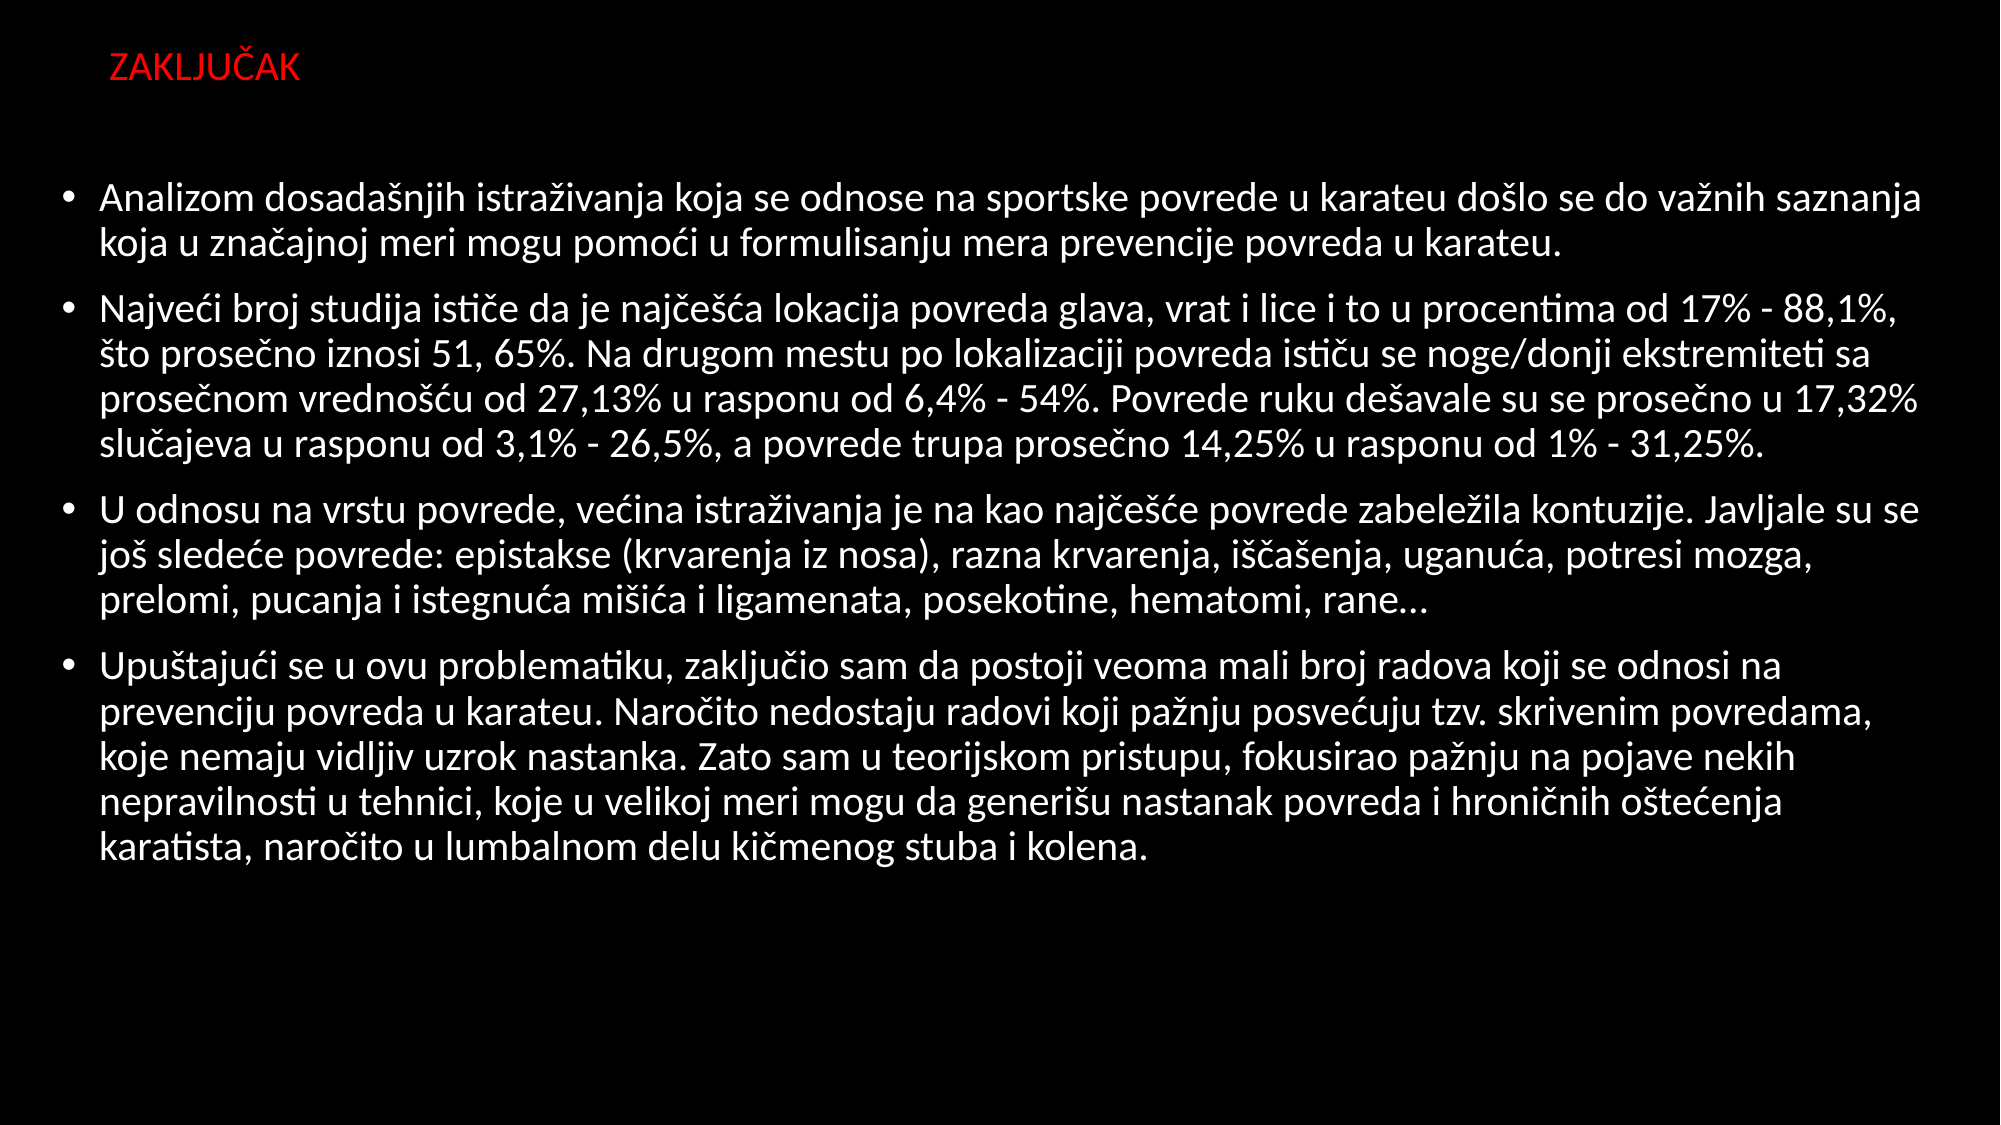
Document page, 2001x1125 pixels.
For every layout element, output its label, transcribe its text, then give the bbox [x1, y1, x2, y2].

list ZAKLJUČAK Analizom dosadašnjih istraživanja koja se odnose na sportske povrede u karateu došlo se do važnih saznanja koja u značajnoj meri mogu pomoći u formulisanju mera prevencije povreda u karateu. Najveći broj studija ističe da je najčešća lokacija povreda glava, vrat i lice i to u procentima od 17% - 88,1%, što prosečno iznosi 51, 65%. Na drugom mestu po lokalizaciji povreda ističu se noge/donji ekstremiteti sa prosečnom vrednošću od 27,13% u rasponu od 6,4% - 54%. Povrede ruku dešavale su se prosečno u 17,32% slučajeva u rasponu od 3,1% - 26,5%, a povrede trupa prosečno 14,25% u rasponu od 1% - 31,25%. U odnosu na vrstu povrede, većina istraživanja je na kao najčešće povrede zabeležila kontuzije. Javljale su se još sledeće povrede: epistakse (krvarenja iz nosa), razna krvarenja, iščašenja, uganuća, potresi mozga, prelomi, pucanja i istegnuća mišića i ligamenata, posekotine, hematomi, rane… Upuštajući se u ovu problematiku, zaključio sam da postoji veoma mali broj radova koji se odnosi na prevenciju povreda u karateu. Naročito nedostaju radovi koji pažnju posvećuju tzv. skrivenim povredama, koje nemaju vidljiv uzrok nastanka. Zato sam u teorijskom pristupu, fokusirao pažnju na pojave nekih nepravilnosti u tehnici, koje u velikoj meri mogu da generišu nastanak povreda i hroničnih oštećenja karatista, naročito u lumbalnom delu kičmenog stuba i kolena. [46, 36, 1954, 1089]
